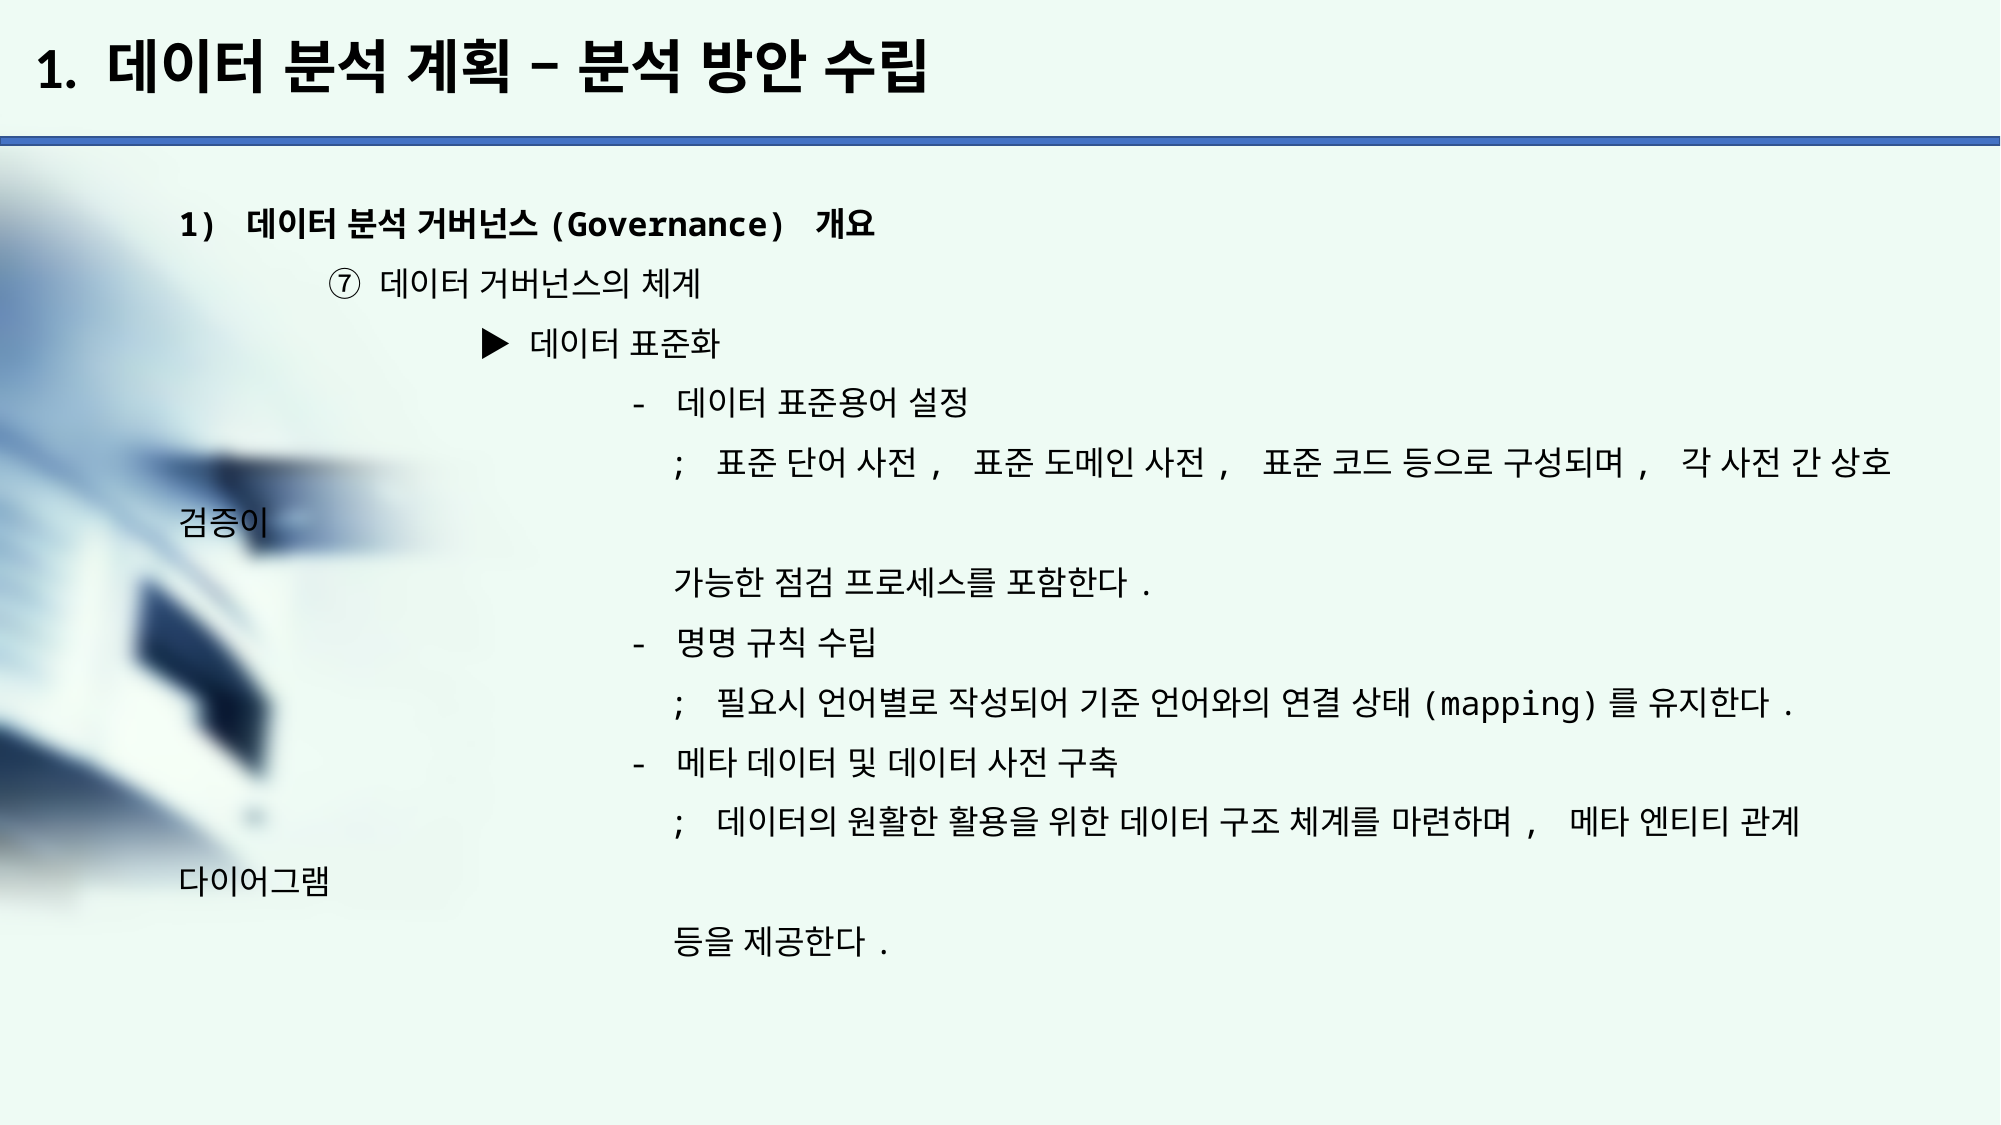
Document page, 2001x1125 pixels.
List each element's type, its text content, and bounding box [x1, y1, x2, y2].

text_box 1) 데이터 분석 거버넌스(Governance) 개요 ⑦ 데이터 거버넌스의 체계 ▶ 데이터 표준화 - 데이터 표준용어 설정 ; 표준 단어 사전, 표준 도메인 사전, 표준 코드 등으로 구성되며, 각 사전 간 상호 검증이 가능한 점검 프로세스를 포함한다. - 명명 규칙 수립 ; 필요시 언어별로 작성되어 기준 언어와의 연결 상태(mapping)를 유지한다. - 메타 데이터 및 데이터 사전 구축 ; 데이터의 원활한 활용을 위한 데이터 구조 체계를 마련하며, 메타 엔티티 관계 다이어그램 등을 제공한다. [163, 175, 1922, 969]
title 1. 데이터 분석 계획 – 분석 방안 수립 [19, 14, 1745, 126]
picture [0, 146, 2000, 1125]
picture [0, 0, 2000, 136]
